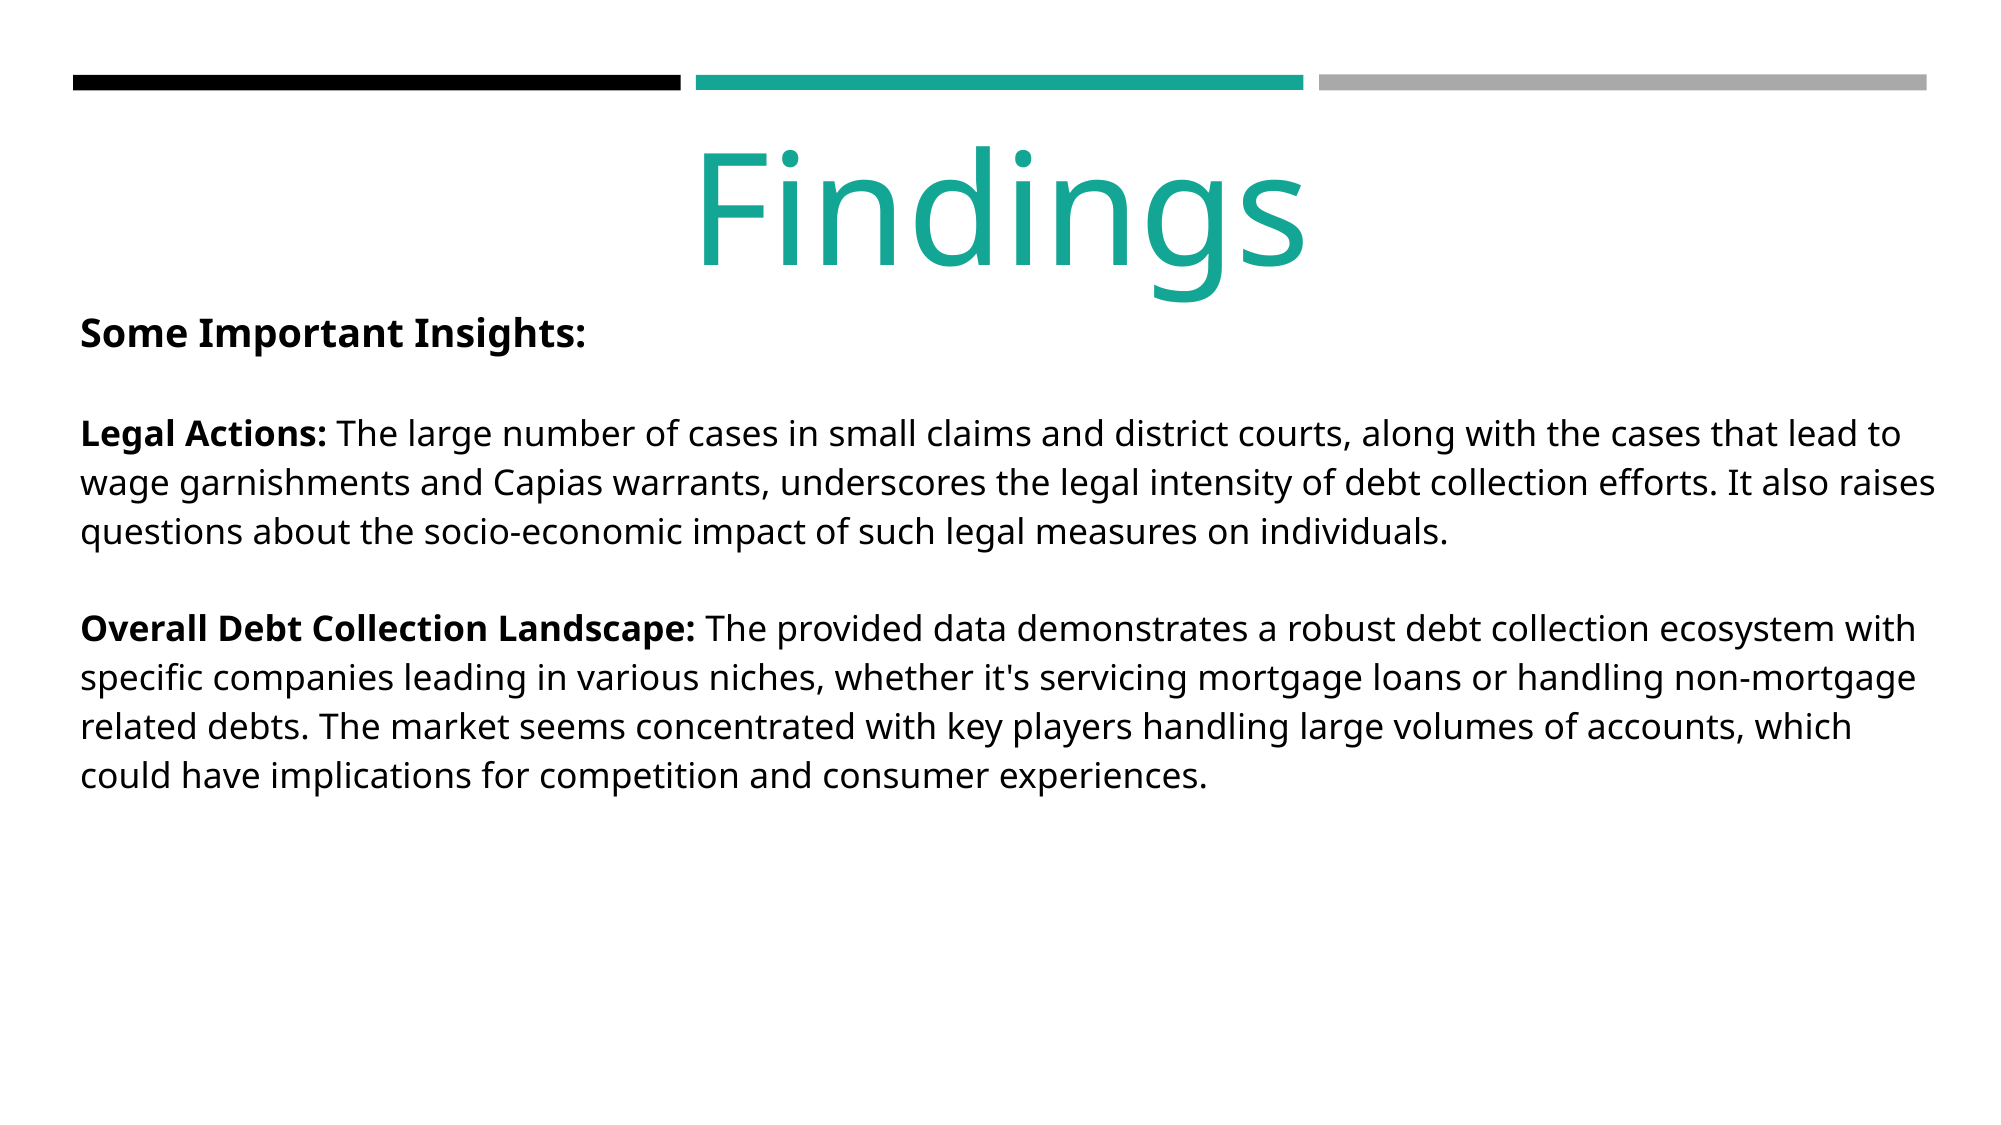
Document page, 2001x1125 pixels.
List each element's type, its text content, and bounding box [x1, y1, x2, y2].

text_box Findings [373, 94, 1627, 286]
text_box Some Important Insights: Legal Actions: The large number of cases in small claims and district courts, along with the cases that lead to wage garnishments and Capias warrants, underscores the legal intensity of debt collection efforts. It also raises questions about the socio-economic impact of such legal measures on individuals. Overall Debt Collection Landscape: The provided data demonstrates a robust debt collection ecosystem with specific companies leading in various niches, whether it's servicing mortgage loans or handling non-mortgage related debts. The market seems concentrated with key players handling large volumes of accounts, which could have implications for competition and consumer experiences. [65, 286, 1958, 1056]
